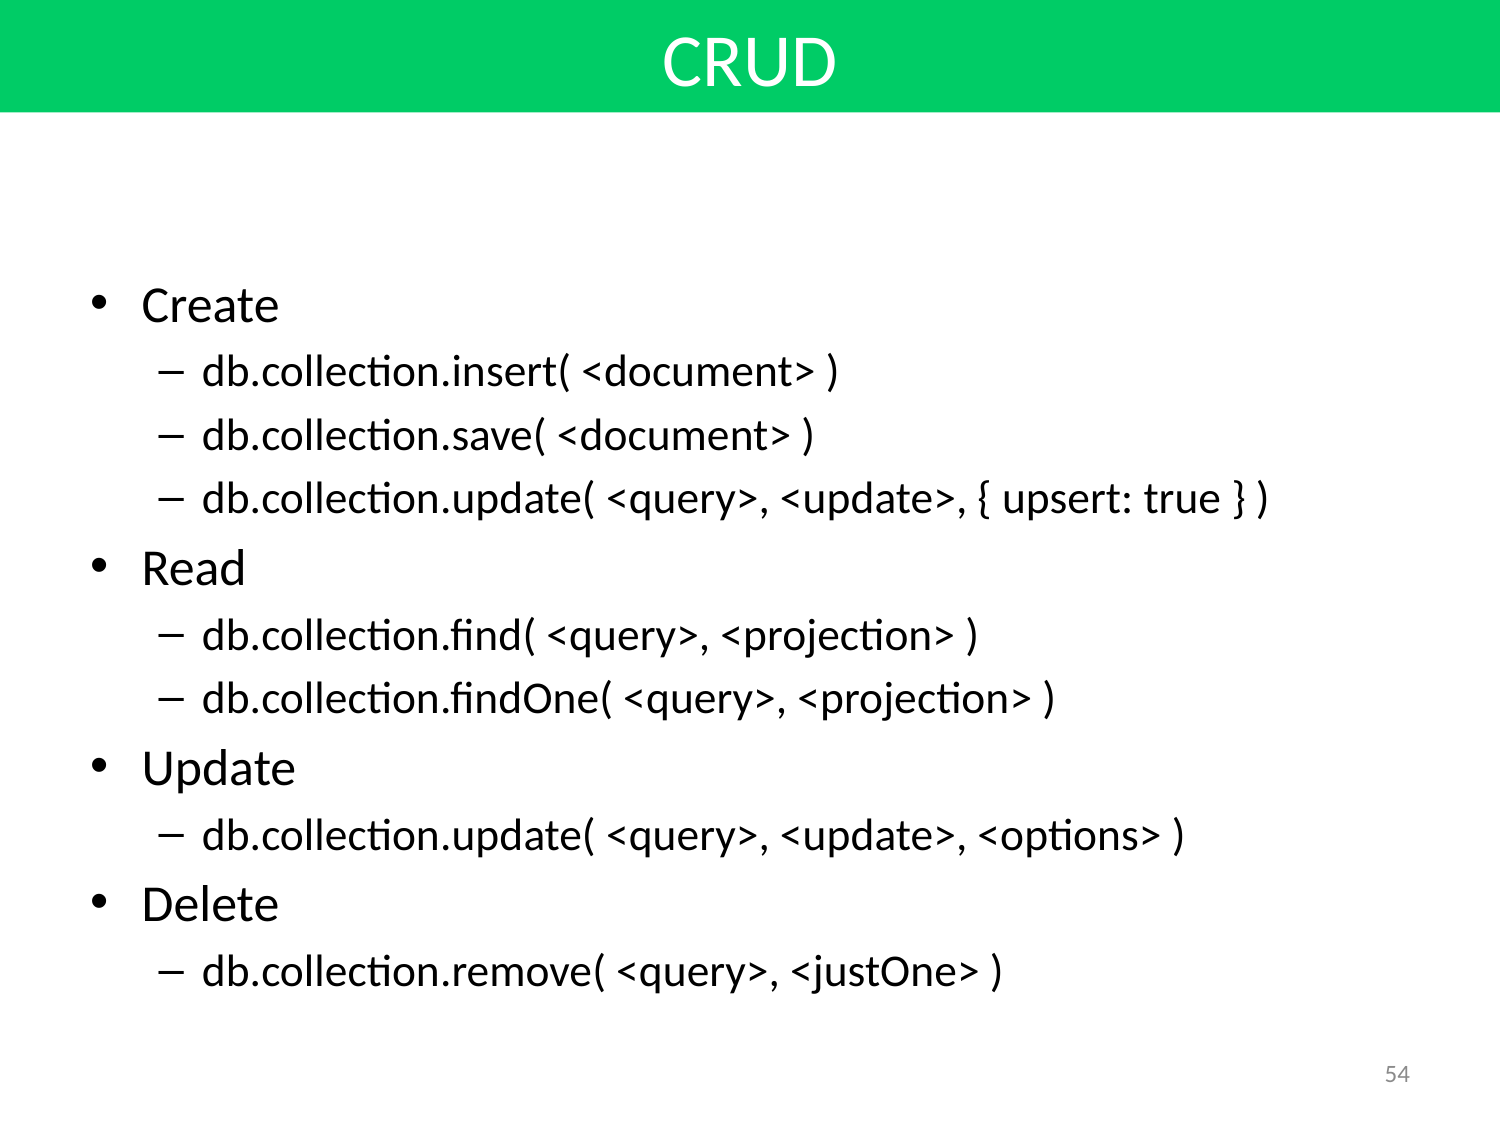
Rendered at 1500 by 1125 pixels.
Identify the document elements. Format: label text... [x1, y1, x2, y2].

title CRUD [0, 0, 1500, 113]
list Create db.collection.insert( <document> ) db.collection.save( <document> ) db.collection.update( <query>, <update>, { upsert: true } ) Read db.collection.find( <query>, <projection> ) db.collection.findOne( <query>, <projection> ) Update db.collection.update( <query>, <update>, <options> ) Delete db.collection.remove( <query>, <justOne> ) [75, 262, 1425, 1005]
slide_number 54 [1074, 1042, 1425, 1103]
